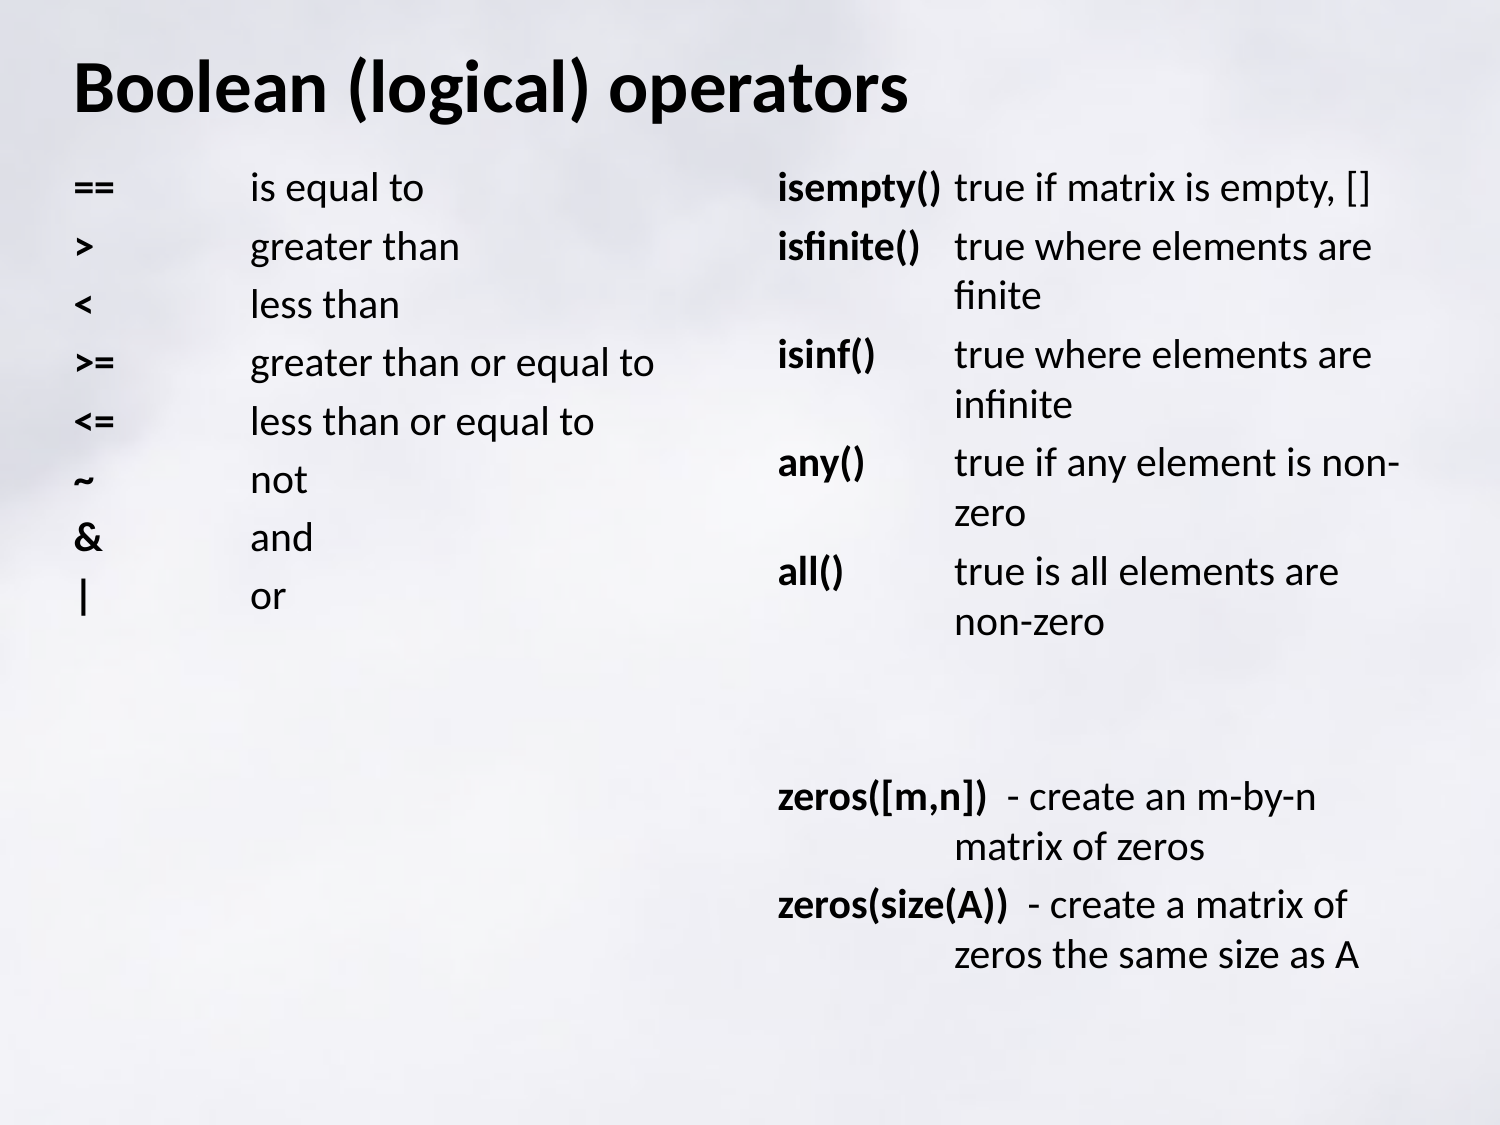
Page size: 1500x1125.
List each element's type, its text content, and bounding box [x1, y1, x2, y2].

list == is equal to > greater than < less than >= greater than or equal to <= less than or equal to ~ not & and | or [58, 152, 738, 1020]
text_box [0, 0, 1500, 1125]
title Boolean (logical) operators [58, 34, 1442, 130]
list isempty() true if matrix is empty, [] isfinite() true where elements are finite isinf() true where elements are infinite any() true if any element is non-zero all() true is all elements are non-zero zeros([m,n]) - create an m-by-n matrix of zeros zeros(size(A)) - create a matrix of zeros the same size as A [762, 152, 1442, 1020]
